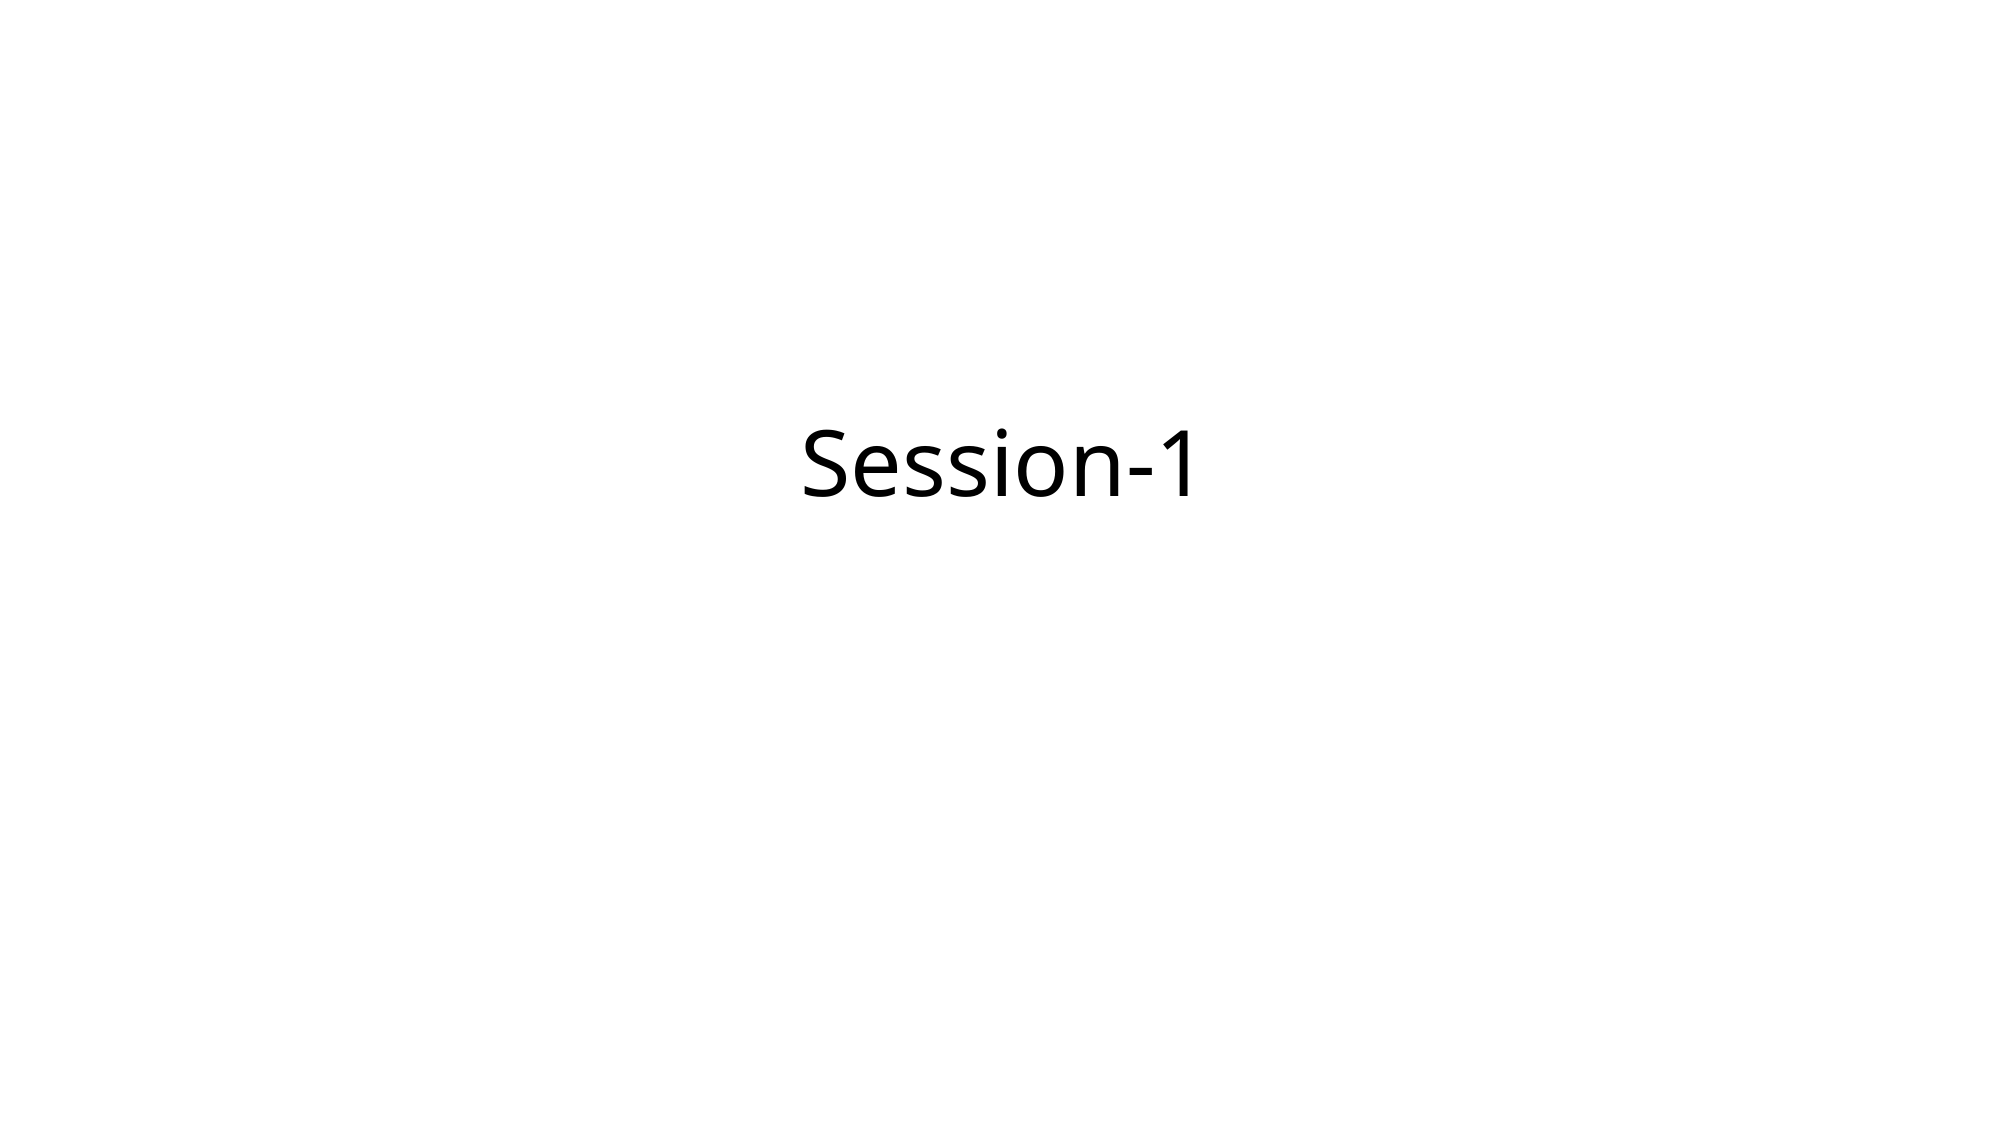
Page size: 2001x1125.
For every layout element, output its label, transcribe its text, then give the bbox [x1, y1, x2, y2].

title Session-1 [142, 358, 1867, 576]
